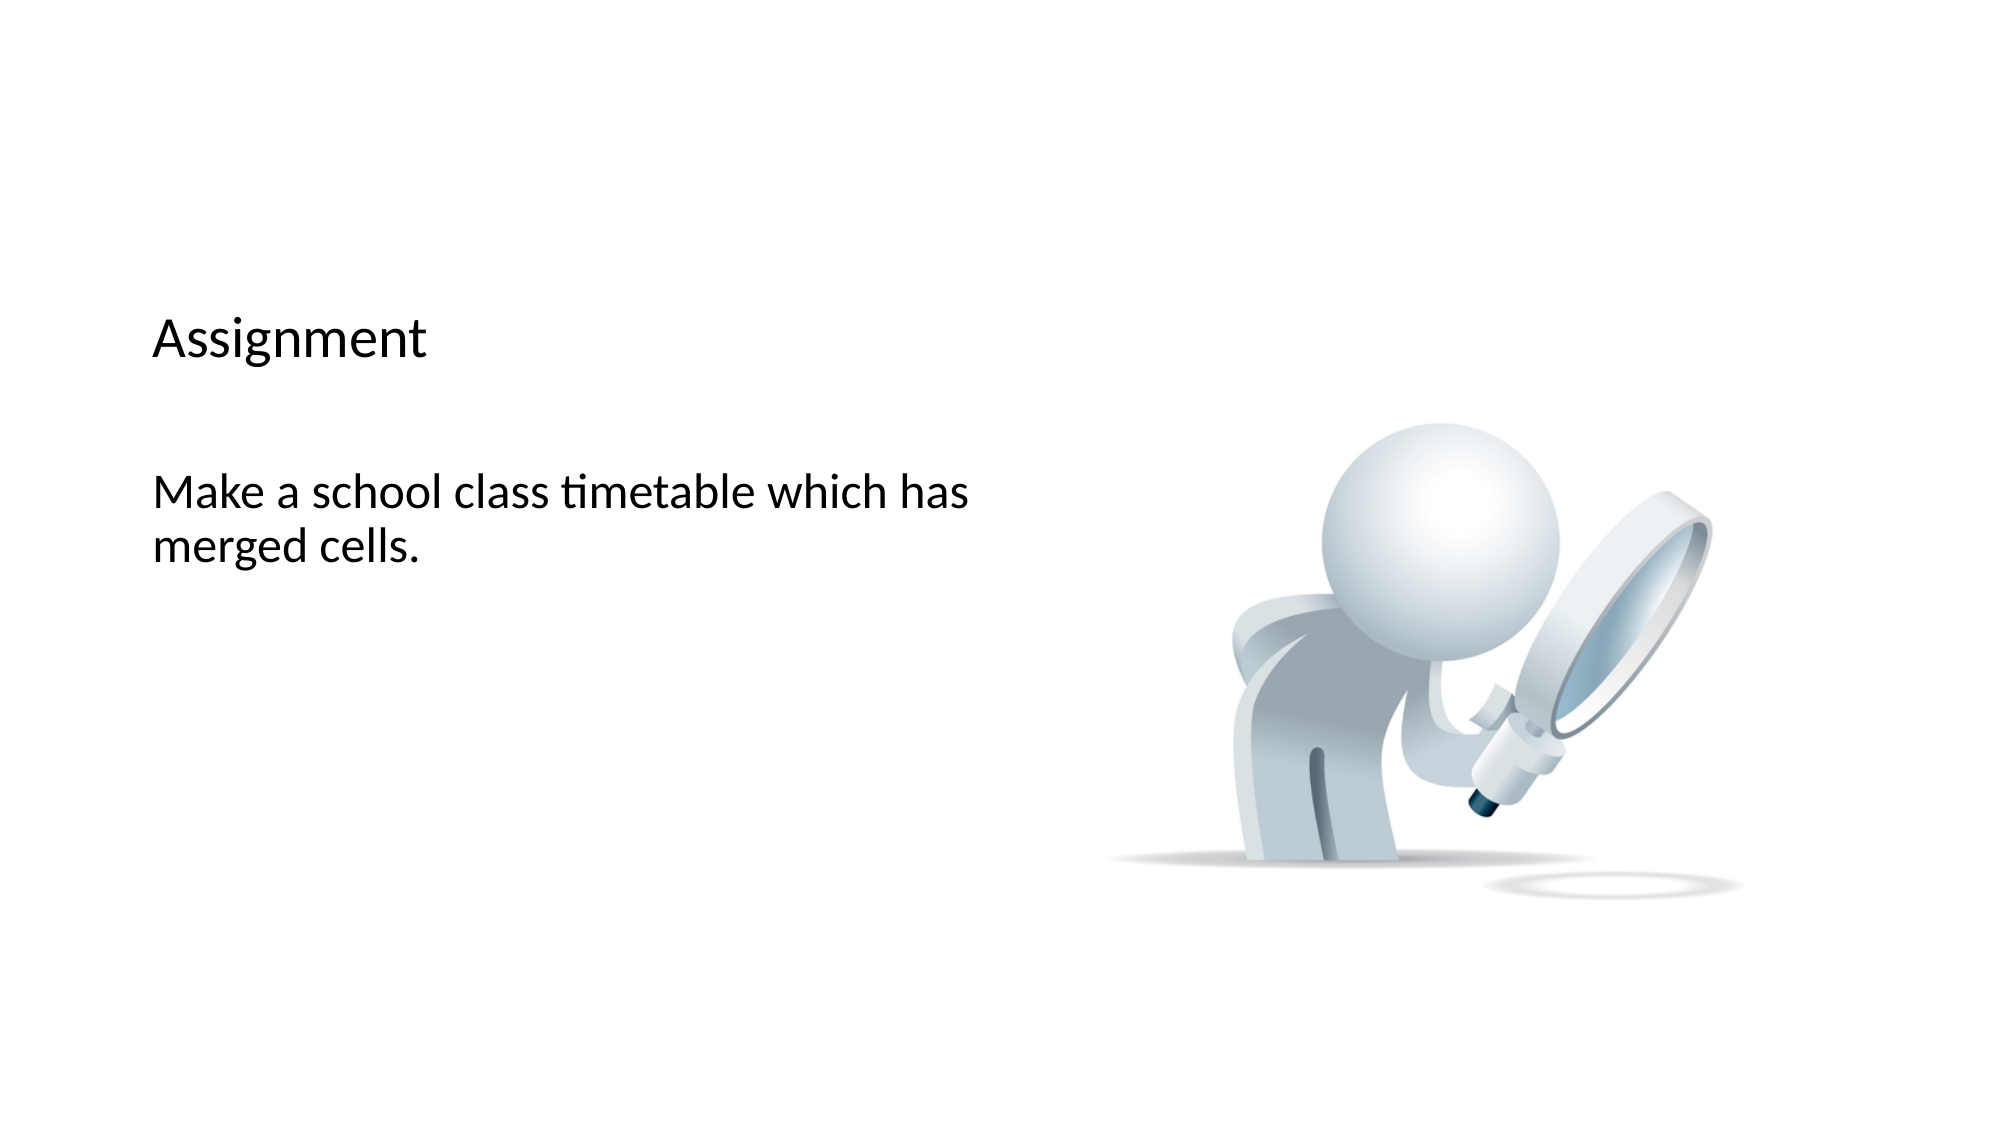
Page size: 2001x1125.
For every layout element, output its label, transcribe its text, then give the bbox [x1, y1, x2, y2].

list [1080, 299, 1795, 1014]
list Assignment Make a school class timetable which has merged cells. [137, 299, 988, 1014]
